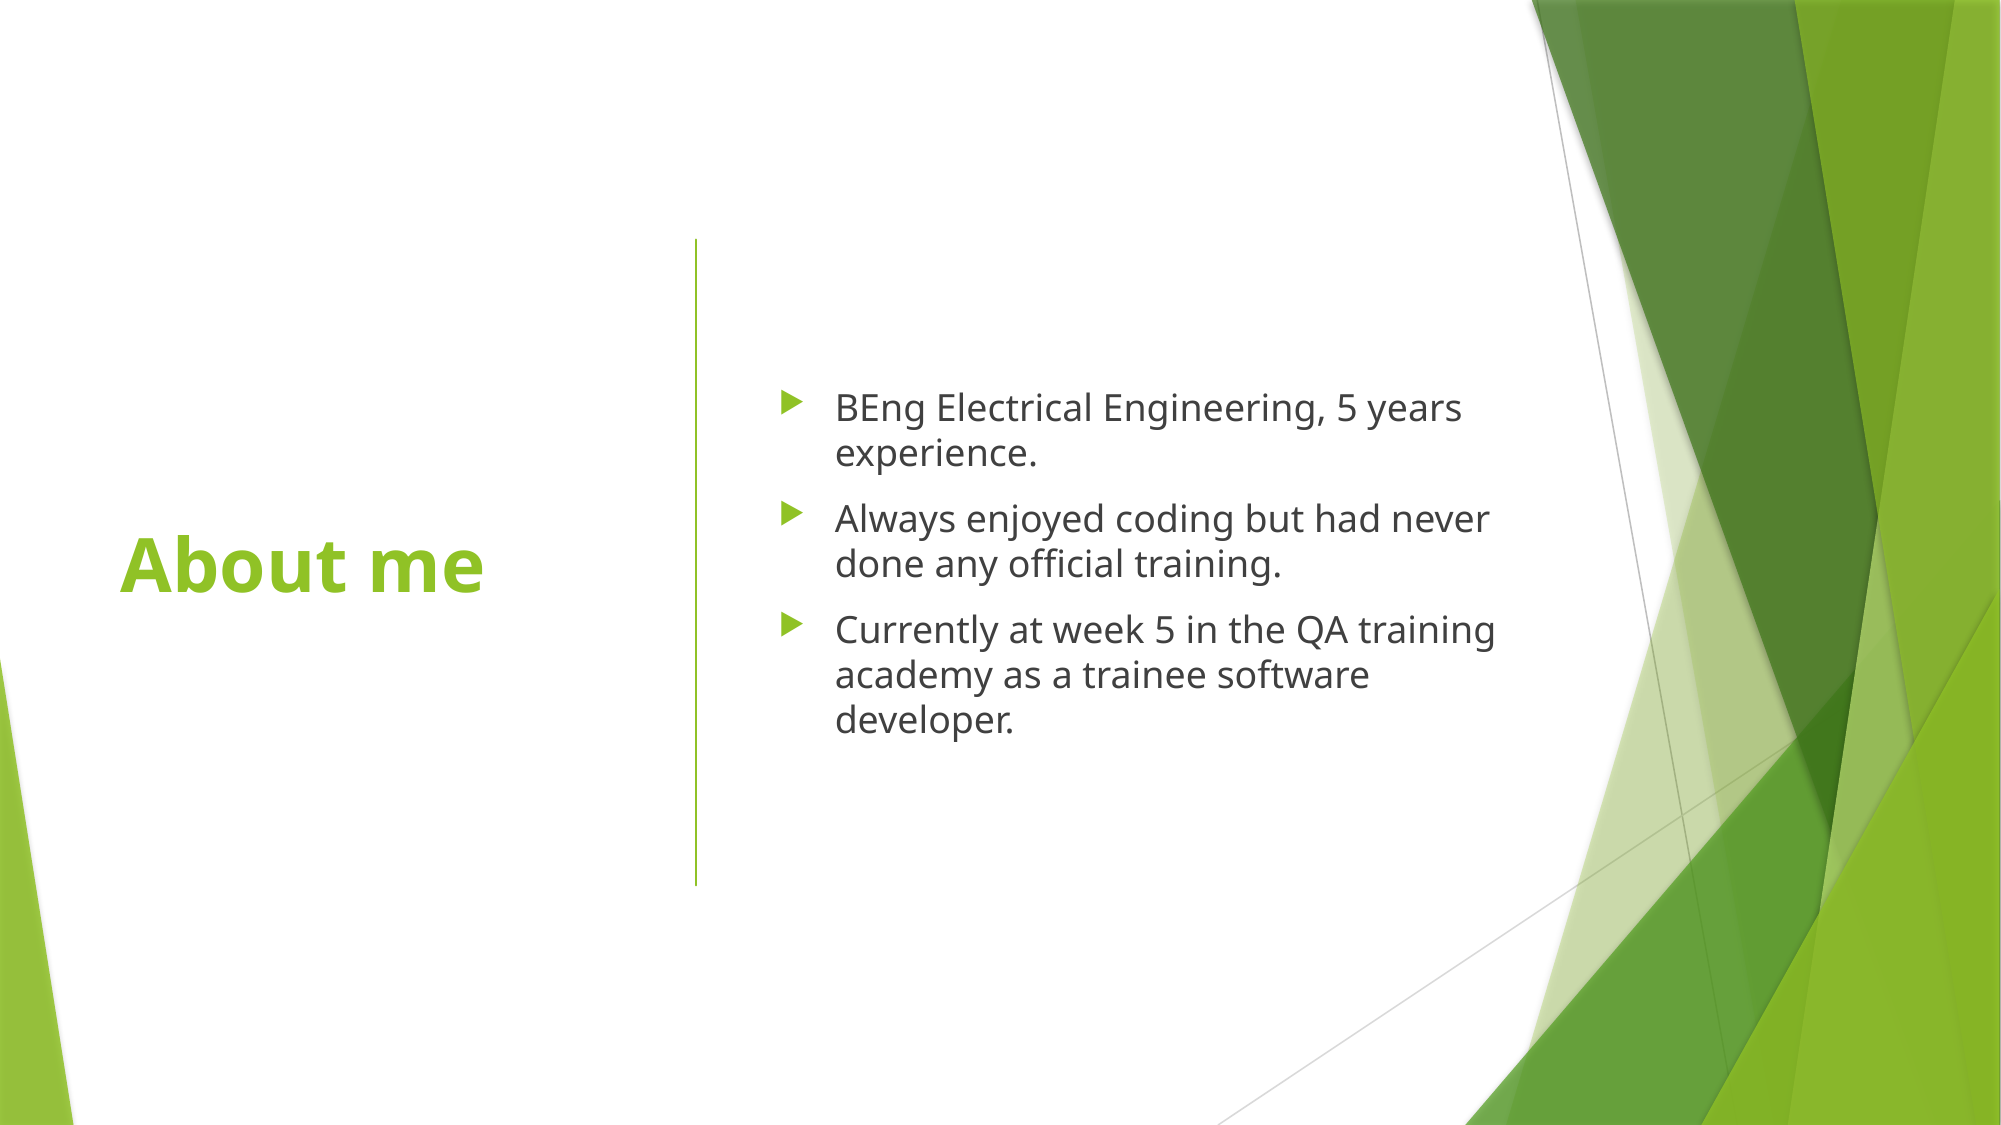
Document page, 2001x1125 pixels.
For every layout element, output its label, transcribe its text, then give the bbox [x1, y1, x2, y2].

list BEng Electrical Engineering, 5 years experience. Always enjoyed coding but had never done any official training. Currently at week 5 in the QA training academy as a trainee software developer. [763, 133, 1522, 991]
title About me [105, 133, 658, 991]
